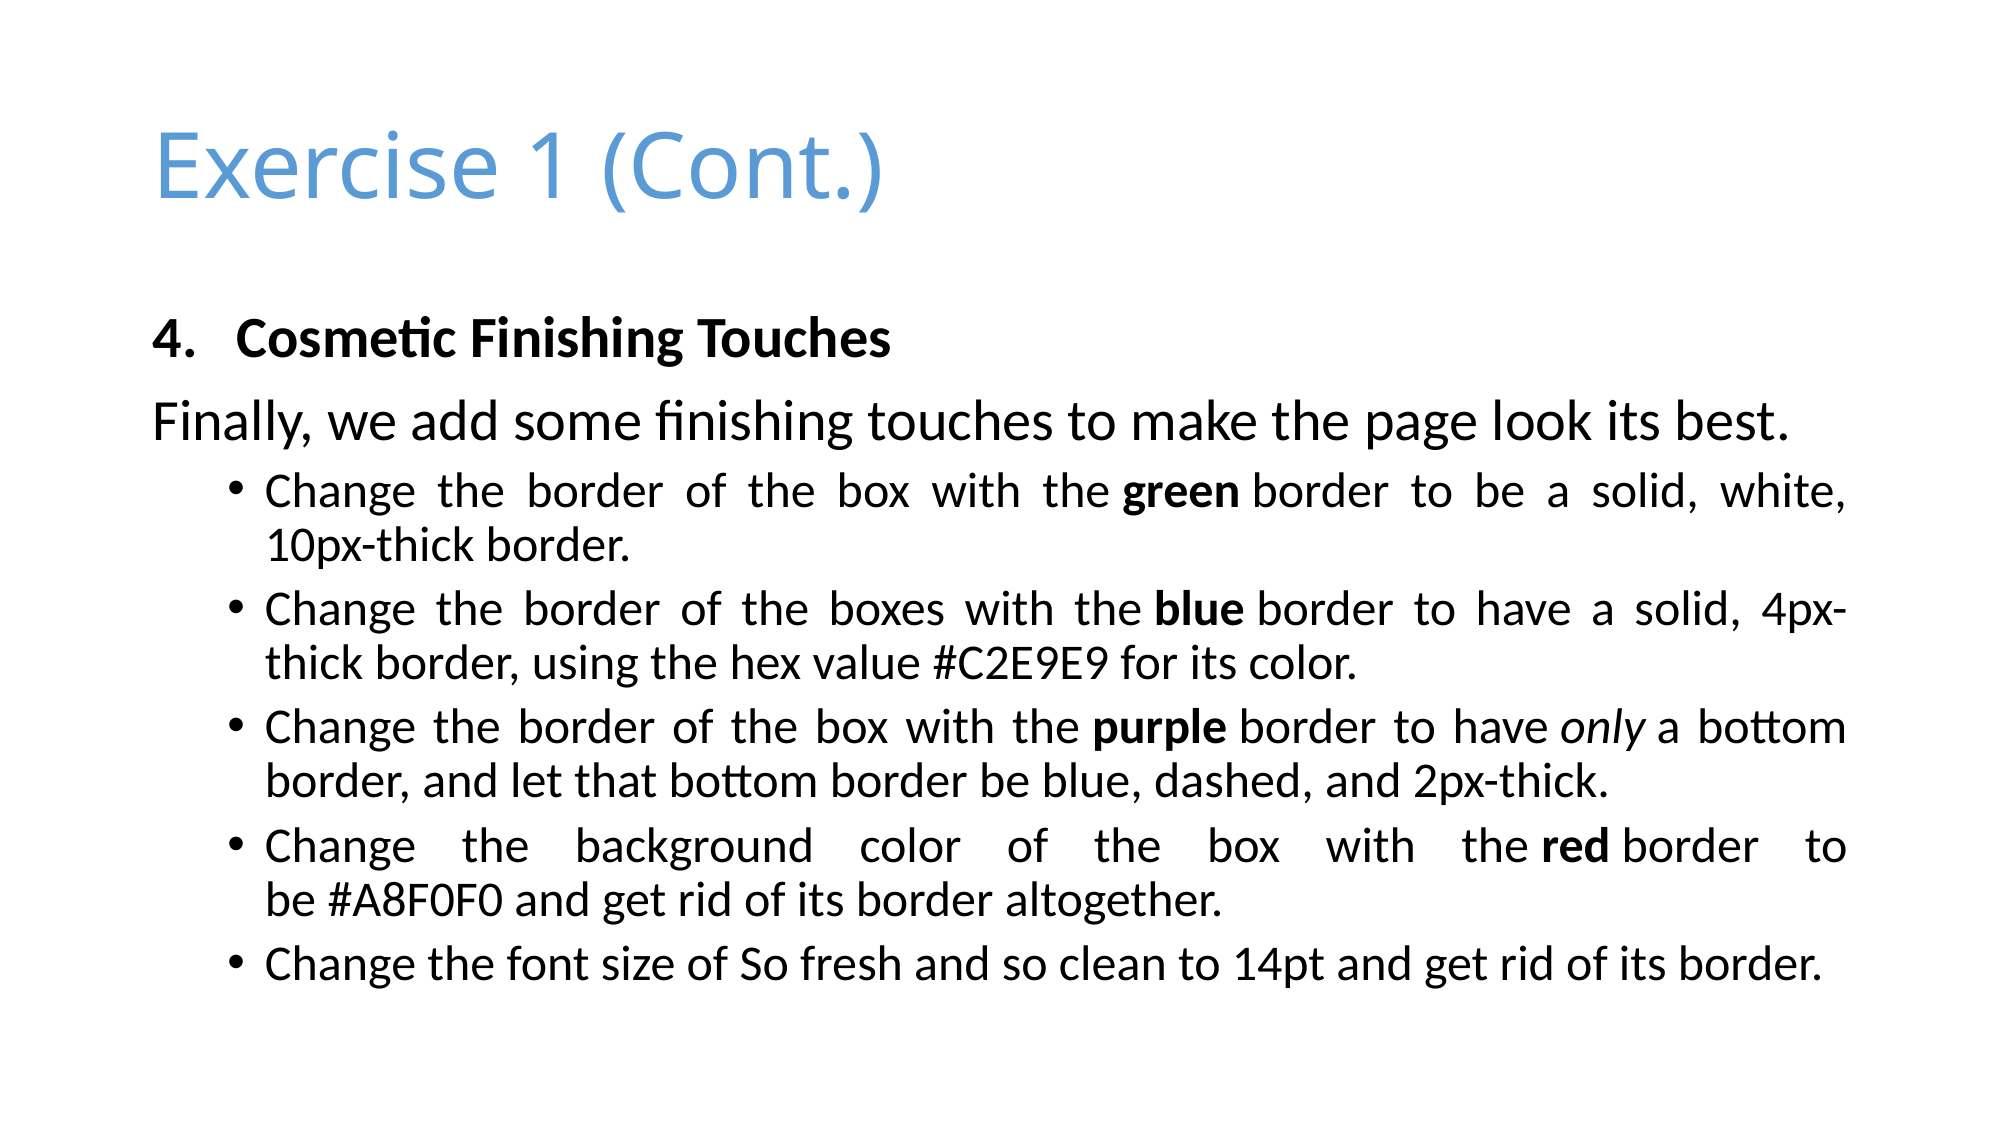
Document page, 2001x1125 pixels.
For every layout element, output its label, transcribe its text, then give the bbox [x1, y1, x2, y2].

list Cosmetic Finishing Touches Finally, we add some finishing touches to make the page look its best. Change the border of the box with the green border to be a solid, white, 10px-thick border. Change the border of the boxes with the blue border to have a solid, 4px-thick border, using the hex value #C2E9E9 for its color. Change the border of the box with the purple border to have only a bottom border, and let that bottom border be blue, dashed, and 2px-thick. Change the background color of the box with the red border to be #A8F0F0 and get rid of its border altogether. Change the font size of So fresh and so clean to 14pt and get rid of its border. [137, 299, 1863, 1014]
title Exercise 1 (Cont.) [137, 59, 1863, 278]
